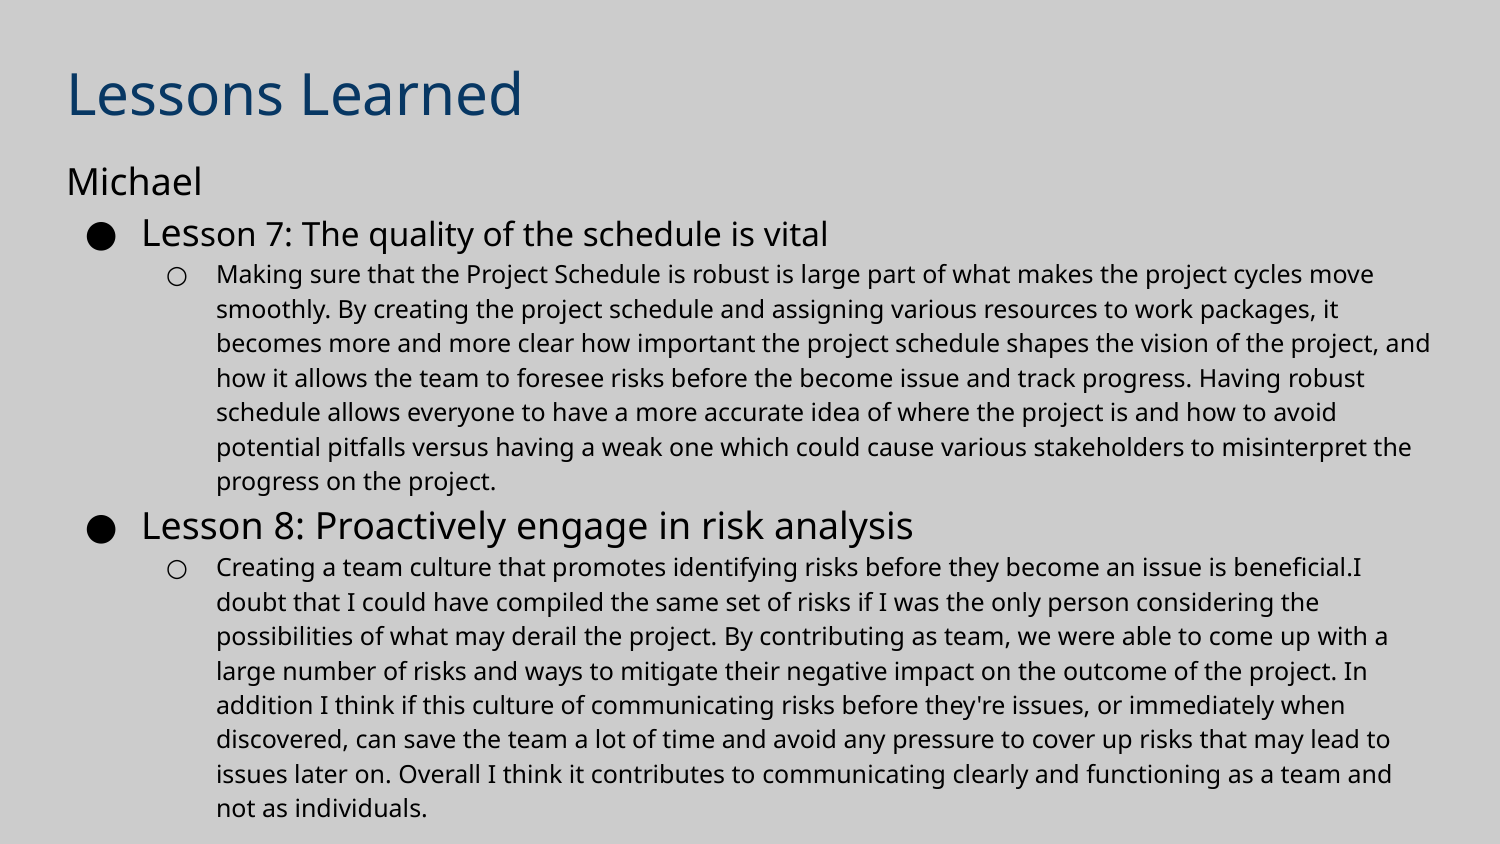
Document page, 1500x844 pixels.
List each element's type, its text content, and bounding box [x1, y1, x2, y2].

list Michael Lesson 7: The quality of the schedule is vital Making sure that the Project Schedule is robust is large part of what makes the project cycles move smoothly. By creating the project schedule and assigning various resources to work packages, it becomes more and more clear how important the project schedule shapes the vision of the project, and how it allows the team to foresee risks before the become issue and track progress. Having robust schedule allows everyone to have a more accurate idea of where the project is and how to avoid potential pitfalls versus having a weak one which could cause various stakeholders to misinterpret the progress on the project. Lesson 8: Proactively engage in risk analysis Creating a team culture that promotes identifying risks before they become an issue is beneficial.I doubt that I could have compiled the same set of risks if I was the only person considering the possibilities of what may derail the project. By contributing as team, we were able to come up with a large number of risks and ways to mitigate their negative impact on the outcome of the project. In addition I think if this culture of communicating risks before they're issues, or immediately when discovered, can save the team a lot of time and avoid any pressure to cover up risks that may lead to issues later on. Overall I think it contributes to communicating clearly and functioning as a team and not as individuals. [51, 136, 1449, 770]
title Lessons Learned [51, 42, 1449, 136]
